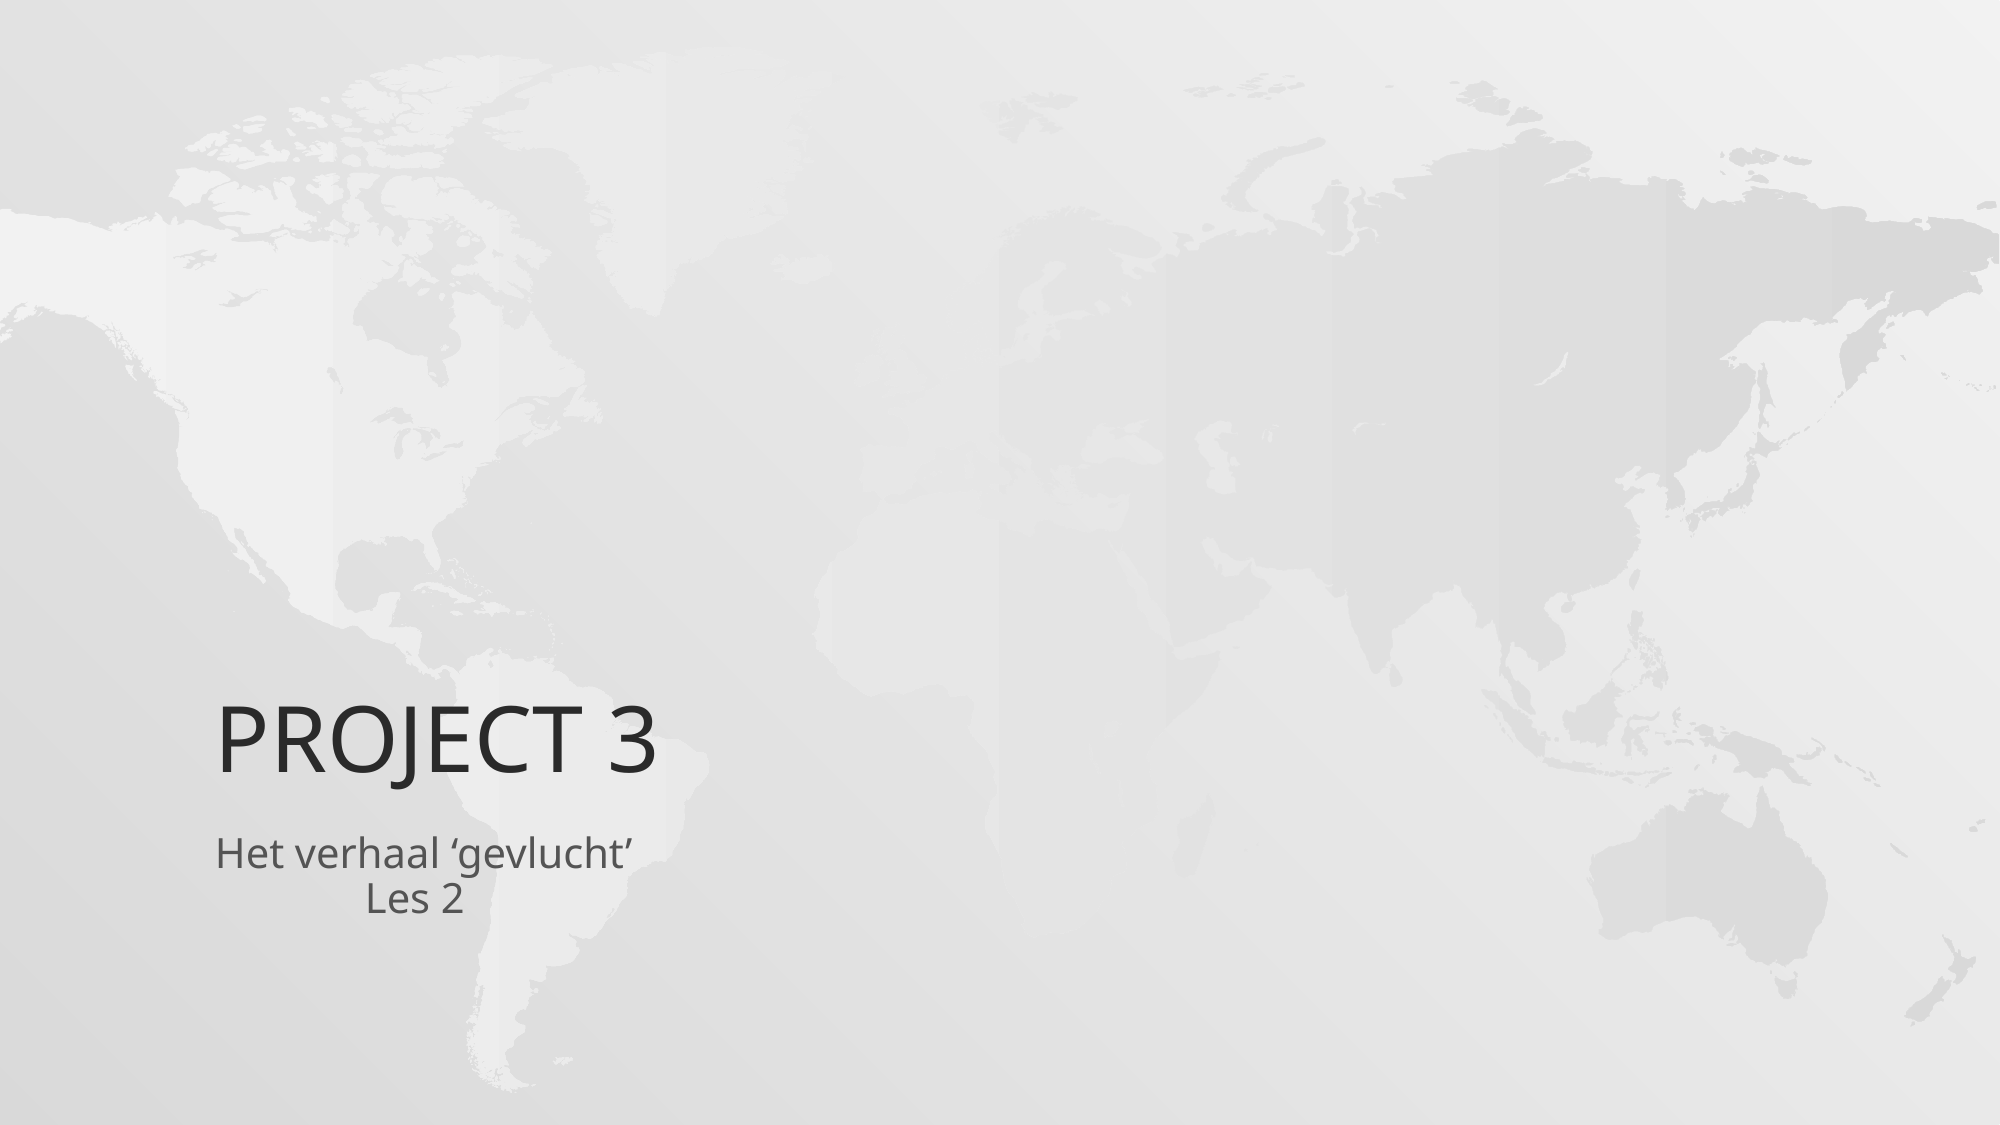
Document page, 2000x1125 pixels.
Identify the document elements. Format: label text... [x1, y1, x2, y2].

title Project 3 [199, 299, 1800, 800]
subtitle Het verhaal ‘gevlucht’ Les 2 [199, 825, 1488, 1013]
